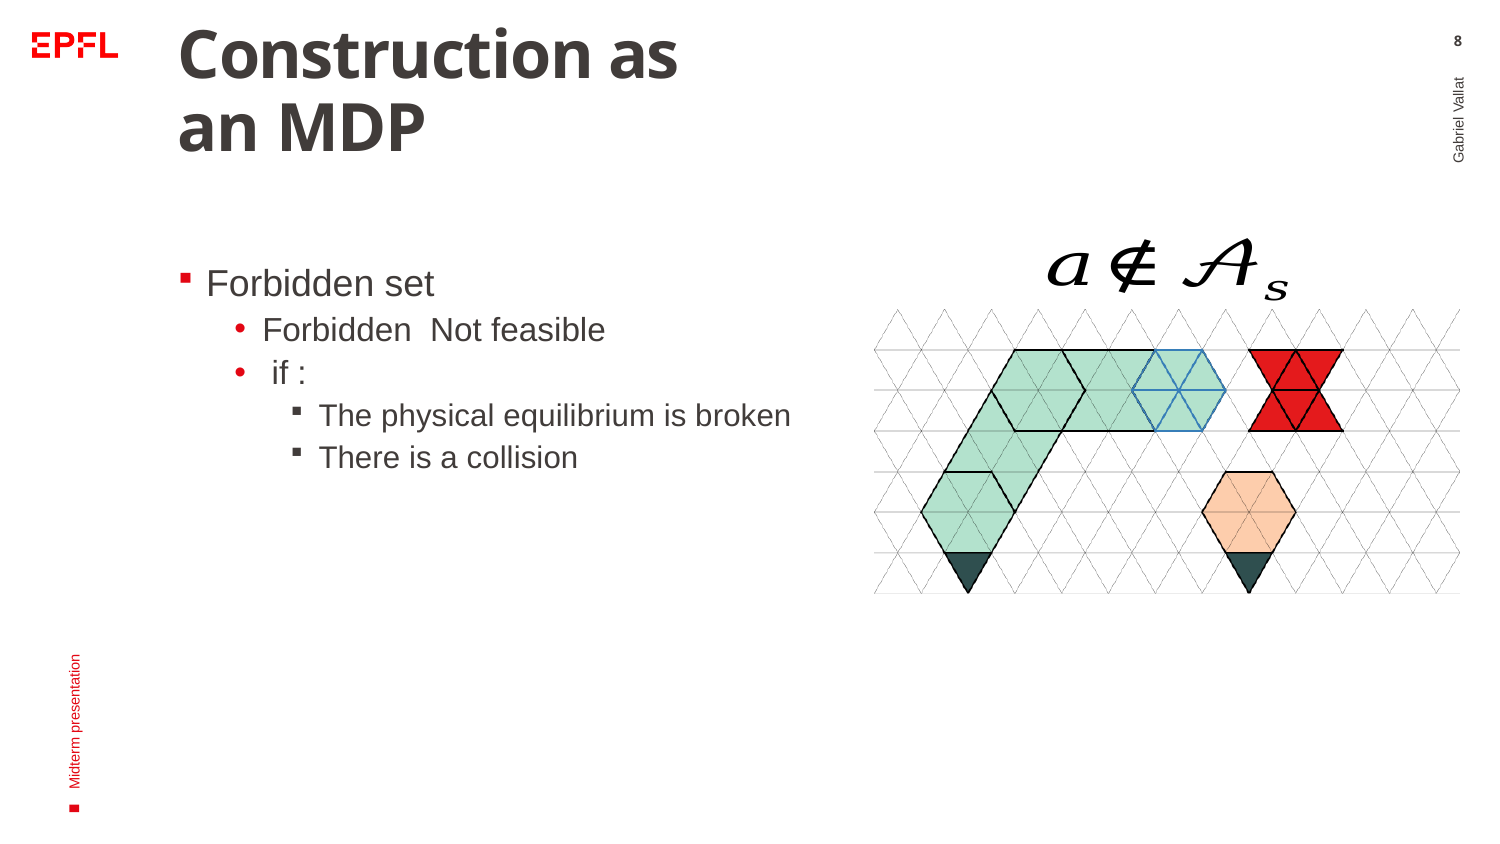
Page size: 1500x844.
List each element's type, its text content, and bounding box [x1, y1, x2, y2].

footer Gabriel Vallat [1415, 59, 1500, 641]
slide_number 8 [1415, 32, 1500, 59]
title Construction as an MDP [148, 21, 750, 198]
picture [21, 21, 129, 69]
slide_number Midterm presentation [0, 256, 149, 805]
picture [868, 303, 1465, 599]
